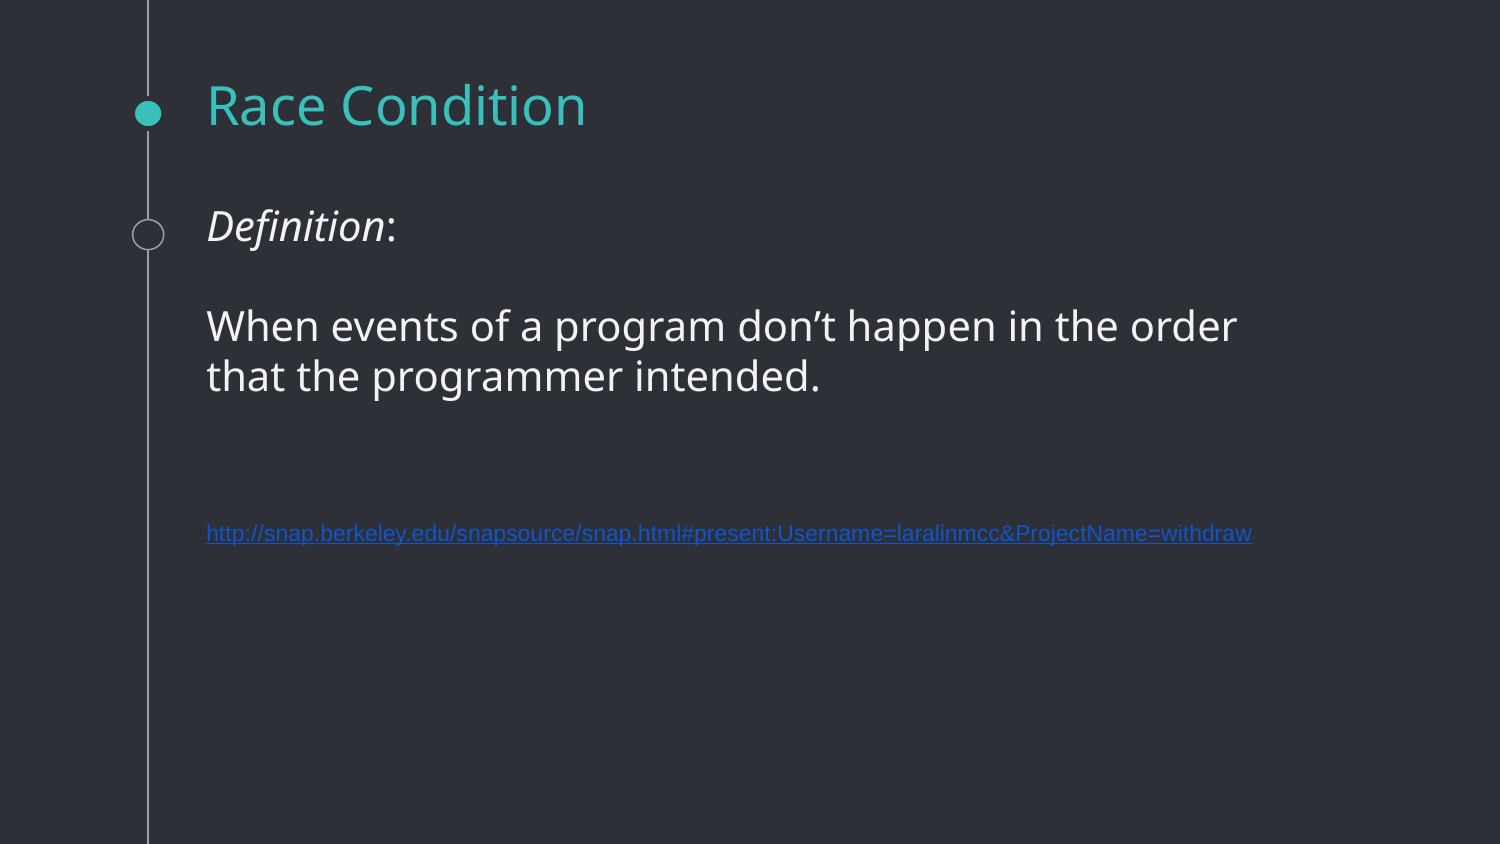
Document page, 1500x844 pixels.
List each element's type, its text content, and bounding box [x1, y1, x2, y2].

title Race Condition [191, 94, 1317, 151]
list Definition: When events of a program don’t happen in the order that the programmer intended. http://snap.berkeley.edu/snapsource/snap.html#present:Username=laralinmcc&ProjectName=withdraw [191, 184, 1317, 796]
